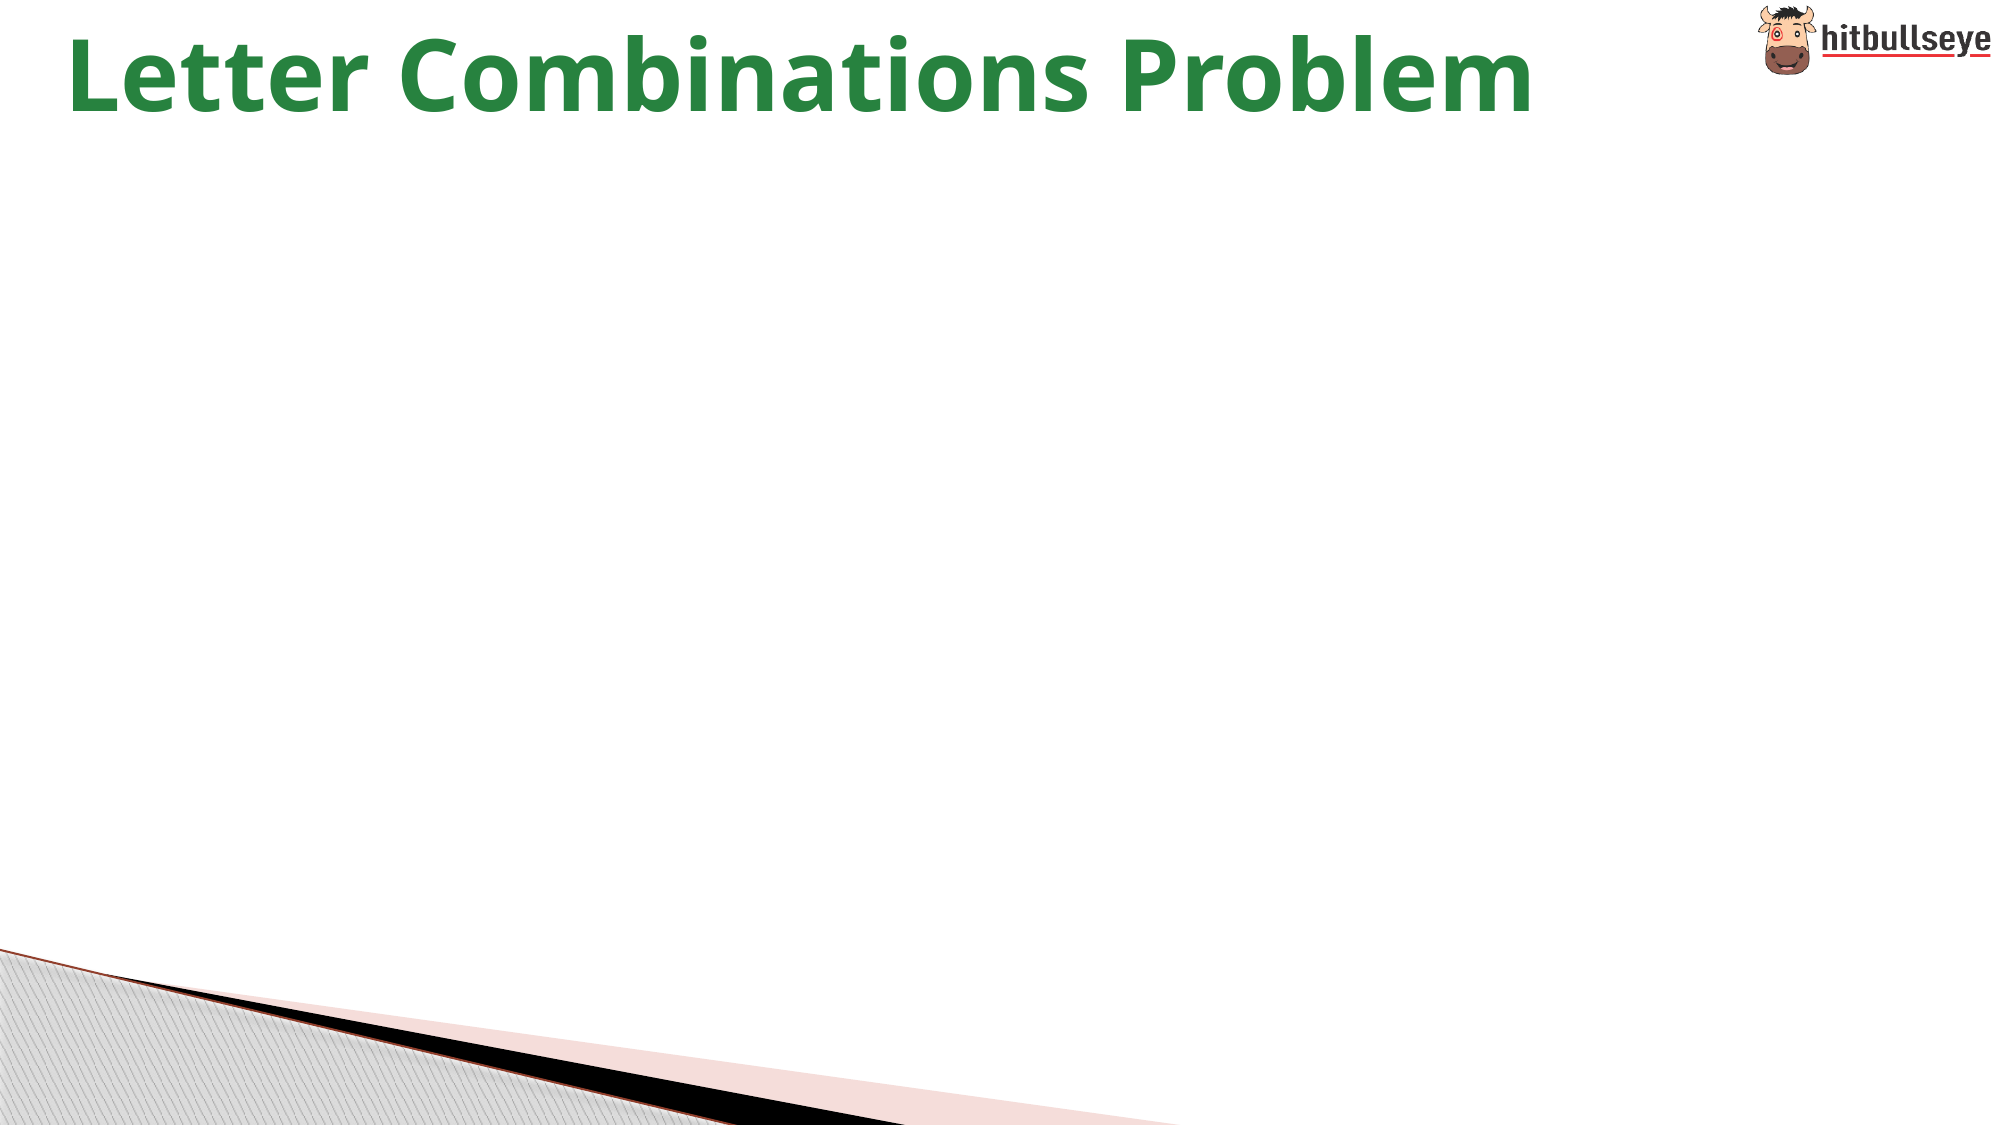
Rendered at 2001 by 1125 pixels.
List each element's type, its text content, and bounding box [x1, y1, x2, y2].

picture [1748, 0, 2000, 81]
text_box Letter Combinations Problem [49, 3, 1951, 139]
